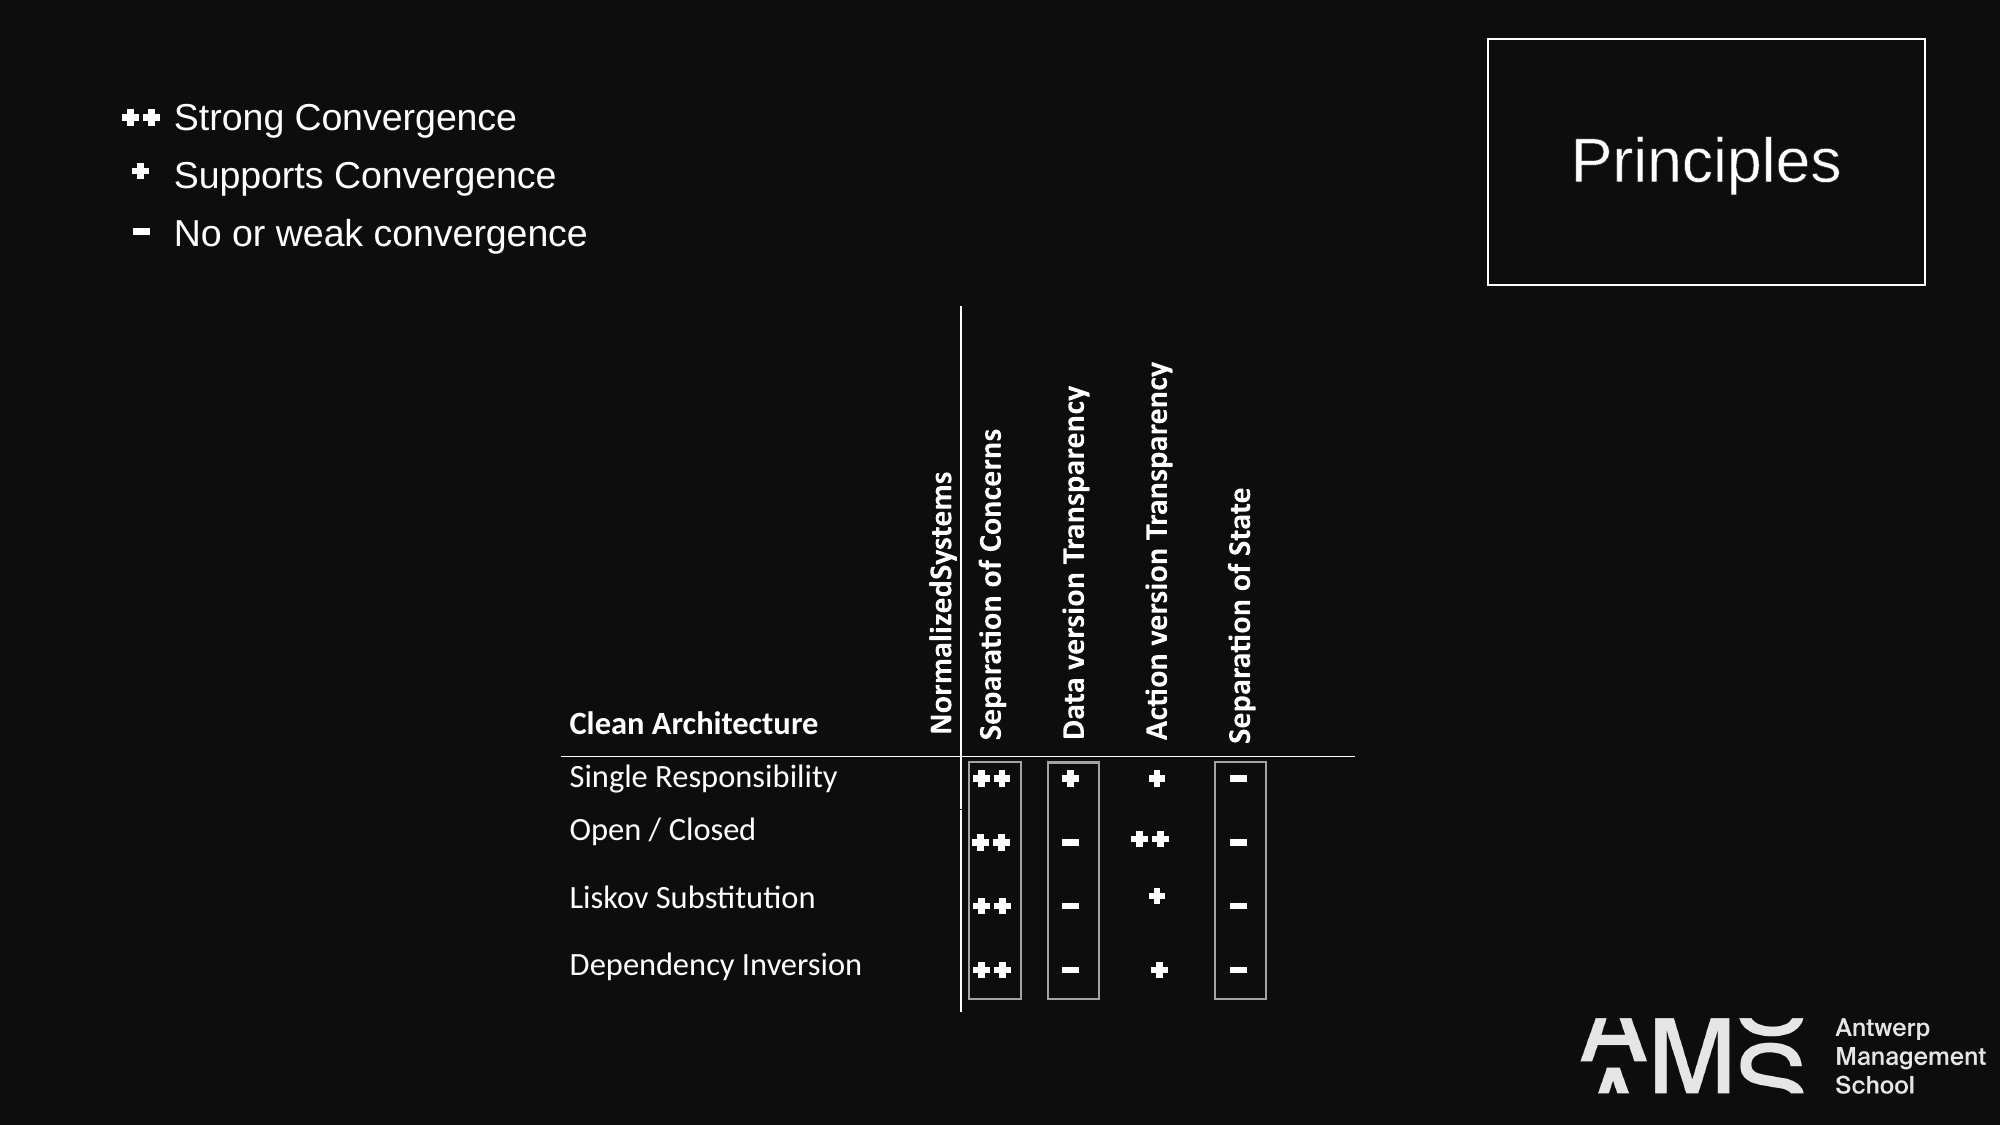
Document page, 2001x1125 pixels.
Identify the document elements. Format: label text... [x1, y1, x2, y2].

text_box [970, 832, 1012, 853]
text_box Supports Convergence [159, 143, 1159, 201]
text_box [536, 305, 1792, 1125]
text_box Principles [1487, 38, 1926, 286]
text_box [120, 107, 162, 128]
picture [1580, 1019, 1986, 1094]
text_box [133, 228, 150, 235]
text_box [1129, 829, 1171, 850]
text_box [971, 959, 1013, 980]
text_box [971, 768, 1013, 789]
text_box No or weak convergence [159, 201, 1159, 262]
text_box [132, 163, 149, 179]
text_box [971, 896, 1013, 917]
text_box Strong Convergence [159, 85, 1159, 143]
